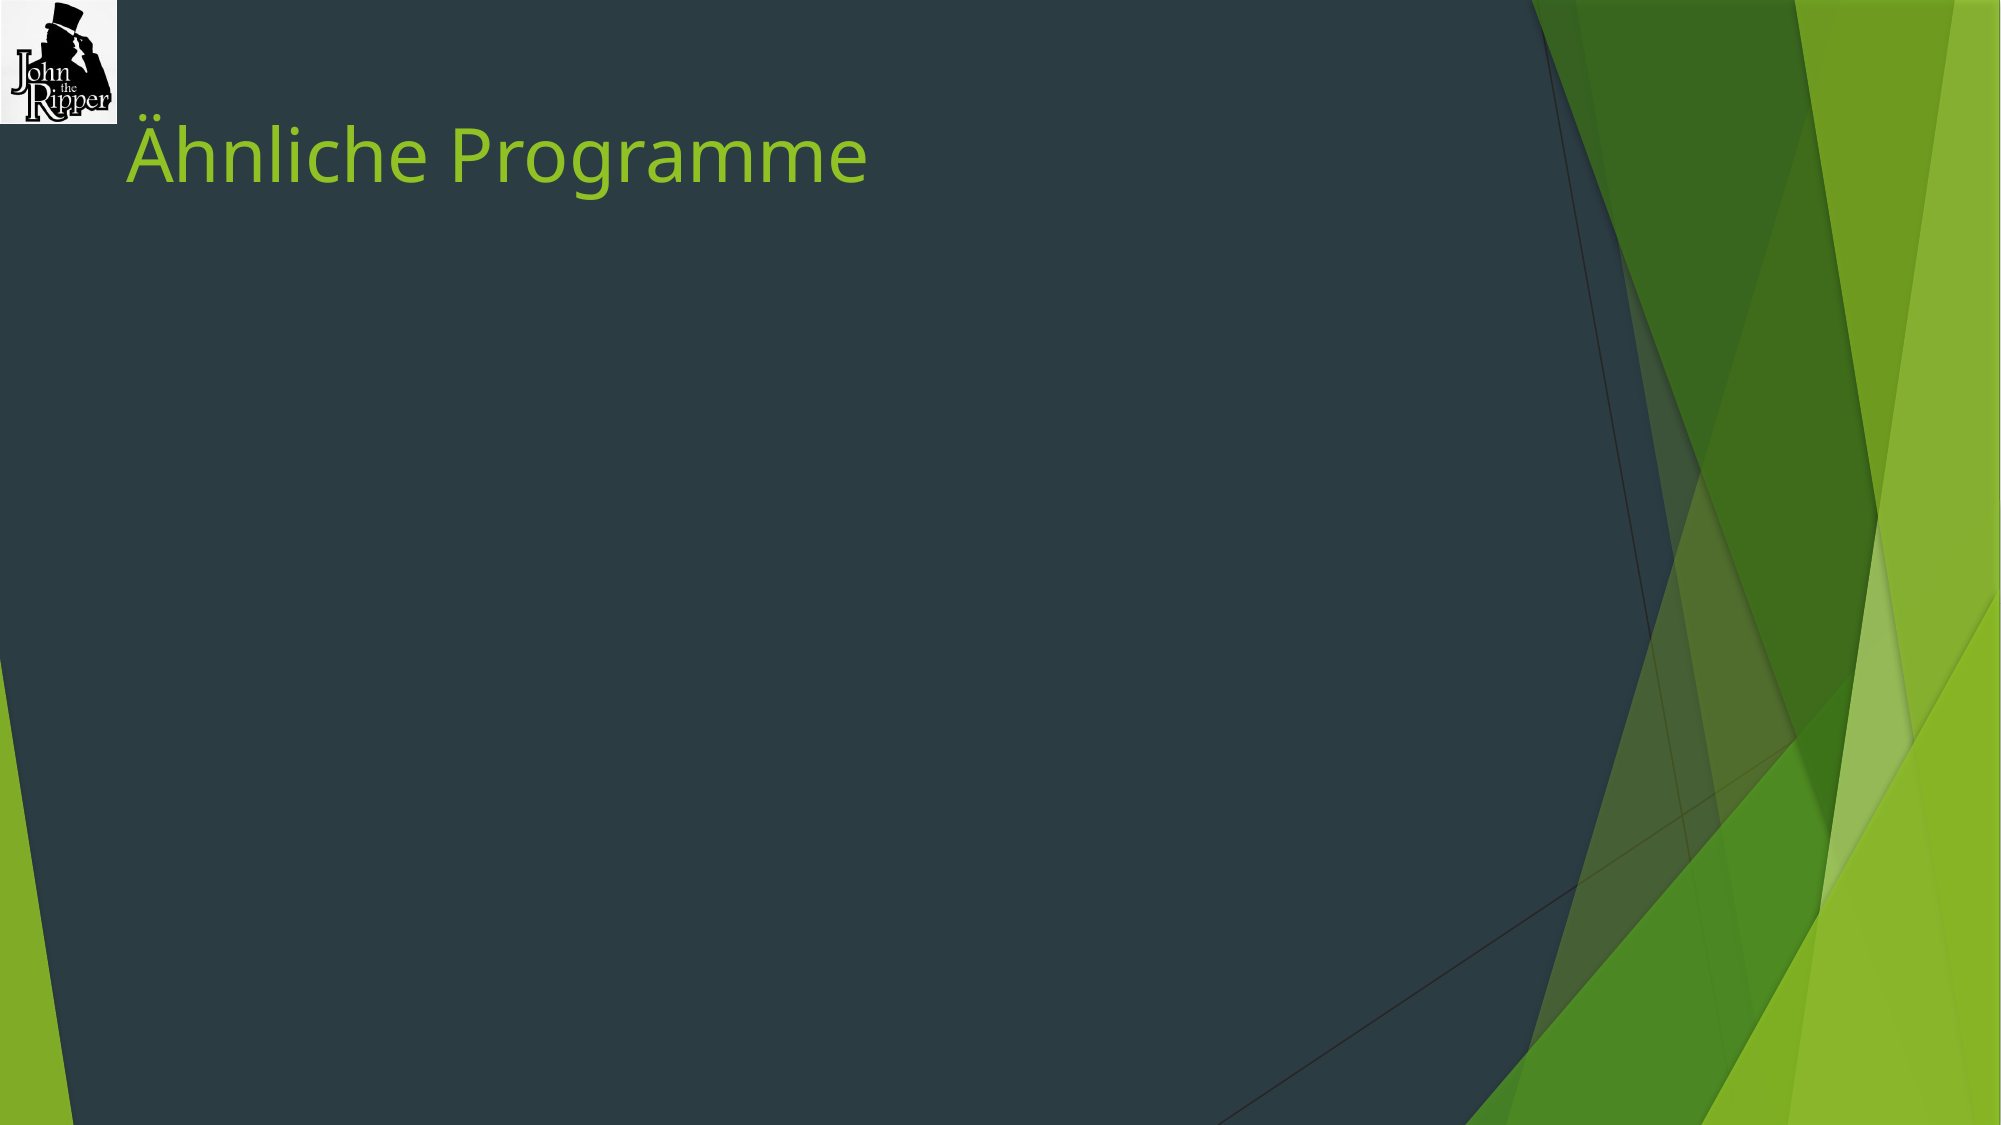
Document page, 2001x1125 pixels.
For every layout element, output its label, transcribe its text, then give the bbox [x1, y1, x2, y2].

picture [0, 0, 118, 125]
title Ähnliche Programme [111, 99, 1522, 317]
